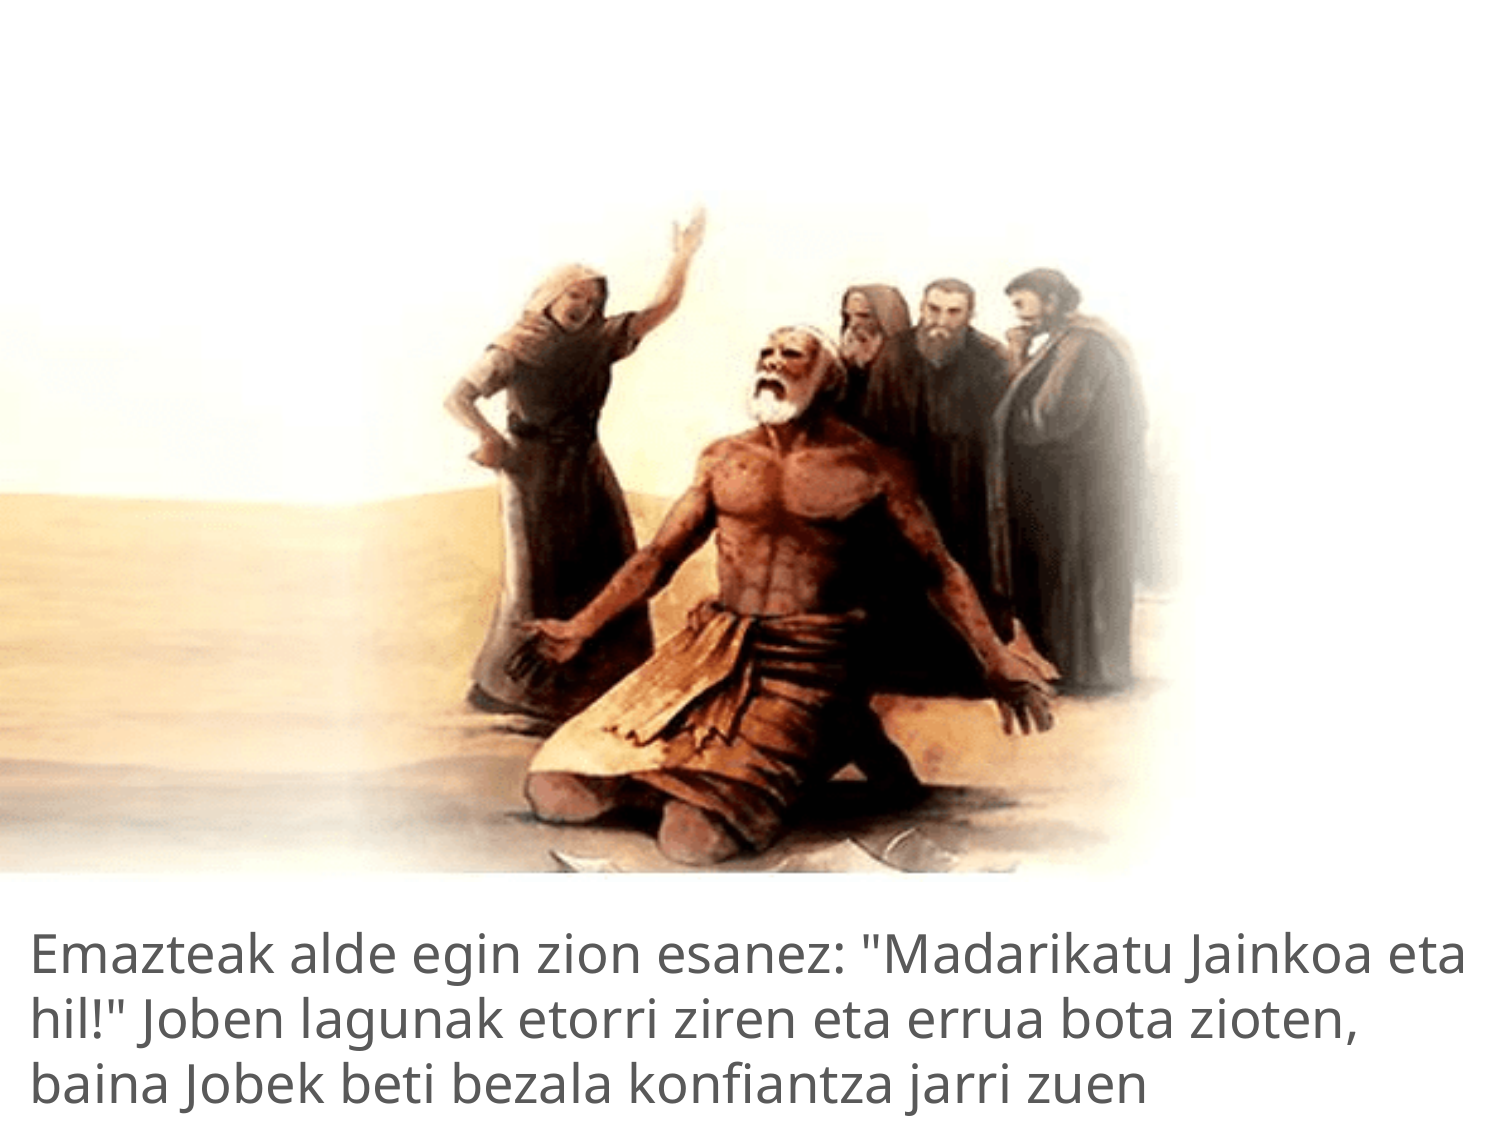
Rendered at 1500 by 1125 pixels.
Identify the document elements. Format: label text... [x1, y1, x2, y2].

picture [0, 124, 1211, 882]
text_box Emazteak alde egin zion esanez: "Madarikatu Jainkoa eta hil!" Joben lagunak etorri ziren eta errua bota zioten, baina Jobek beti bezala konfiantza jarri zuen Jainkoarengan. [14, 911, 1500, 1125]
